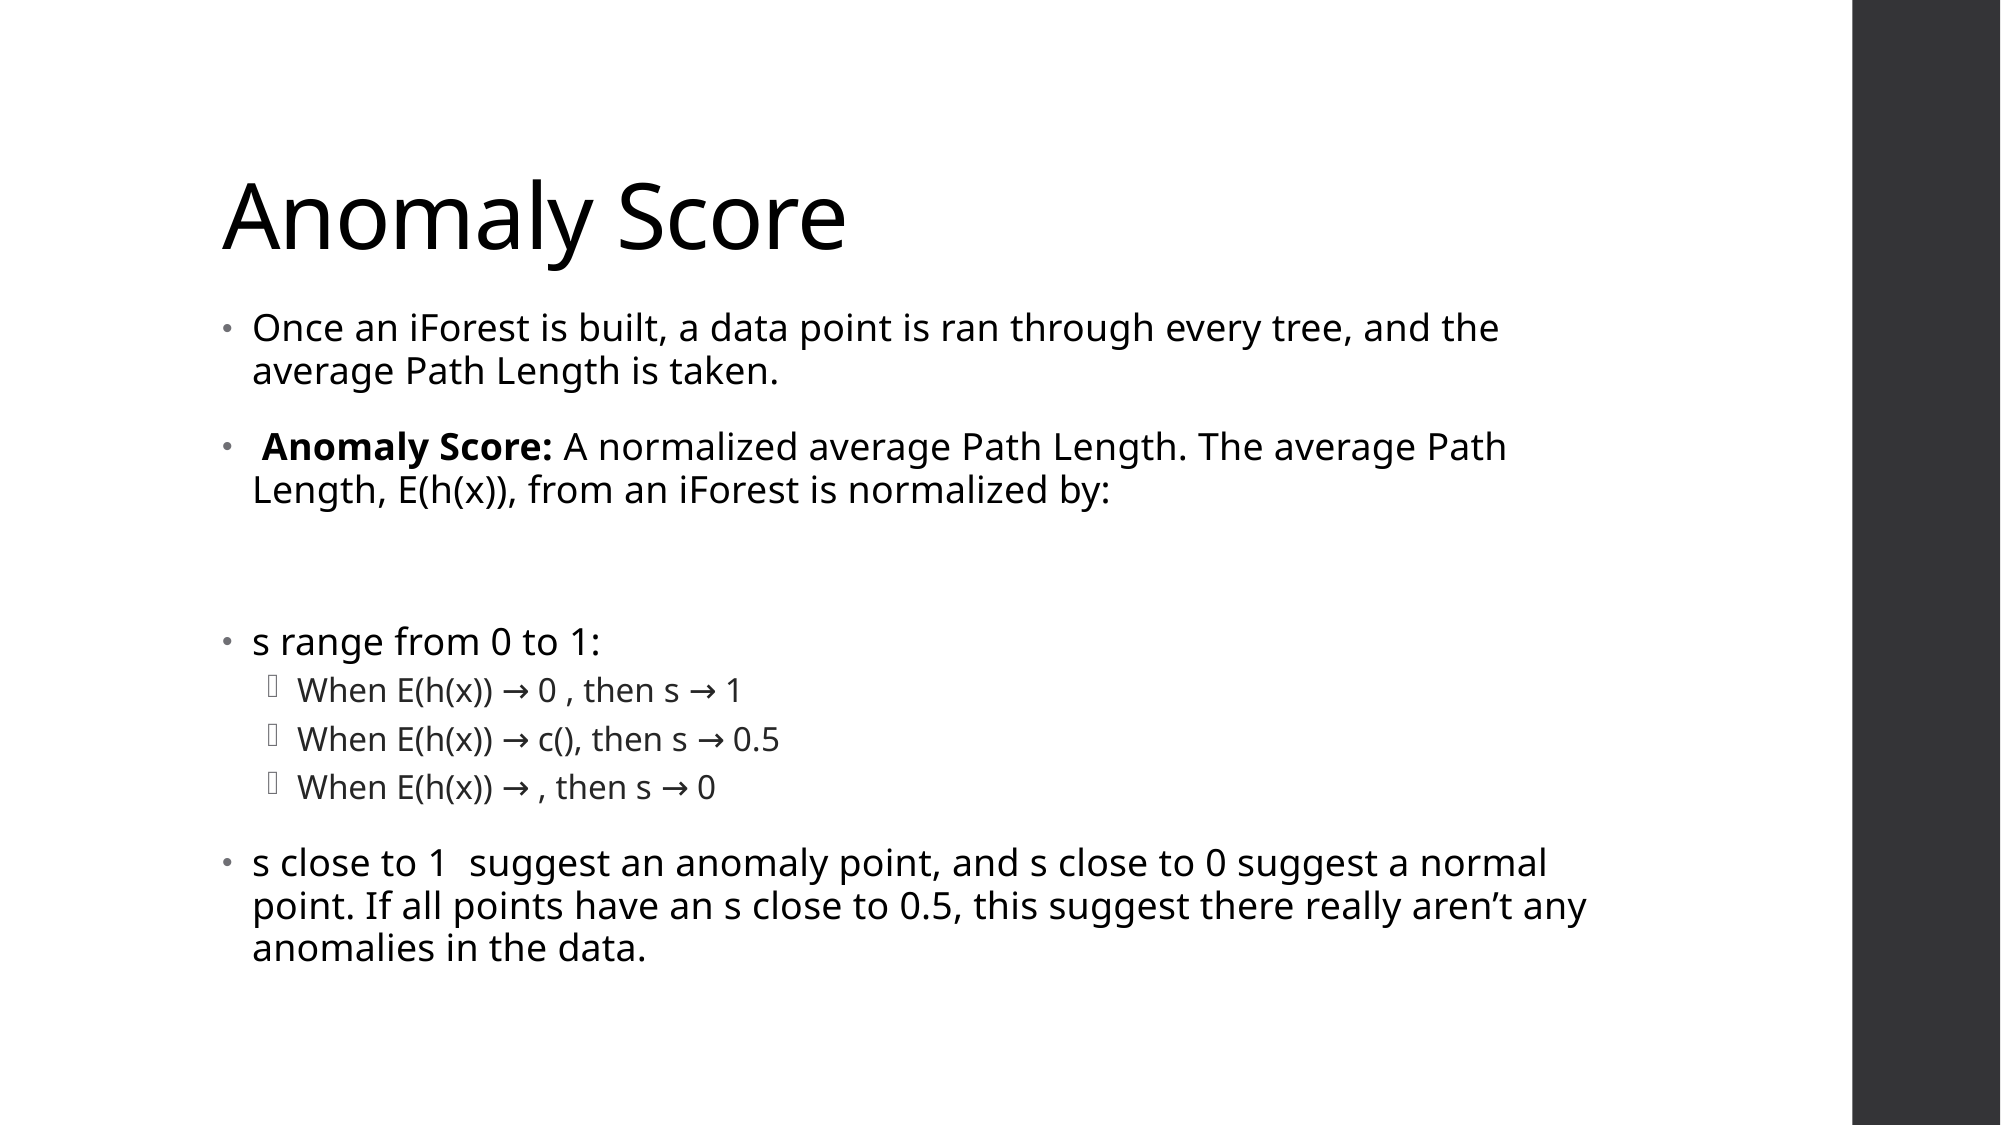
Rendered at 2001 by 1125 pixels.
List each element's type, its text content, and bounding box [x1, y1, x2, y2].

title Anomaly Score [206, 60, 1797, 278]
